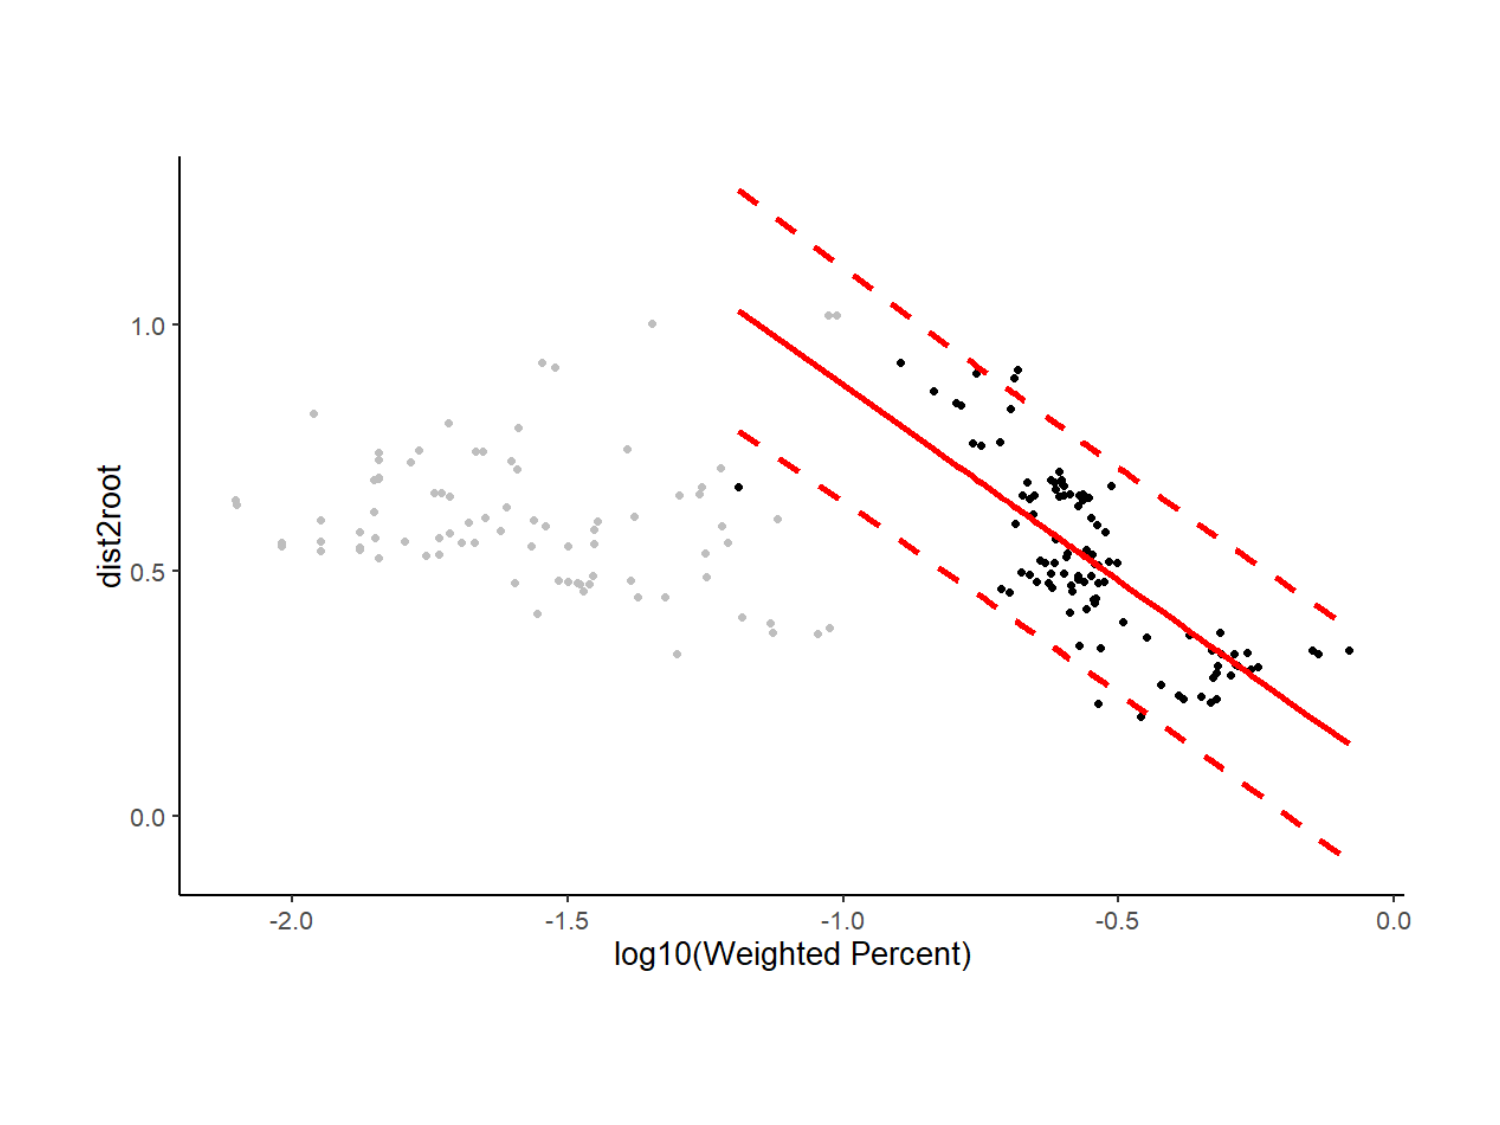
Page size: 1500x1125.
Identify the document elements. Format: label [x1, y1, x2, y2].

picture [79, 141, 1421, 984]
